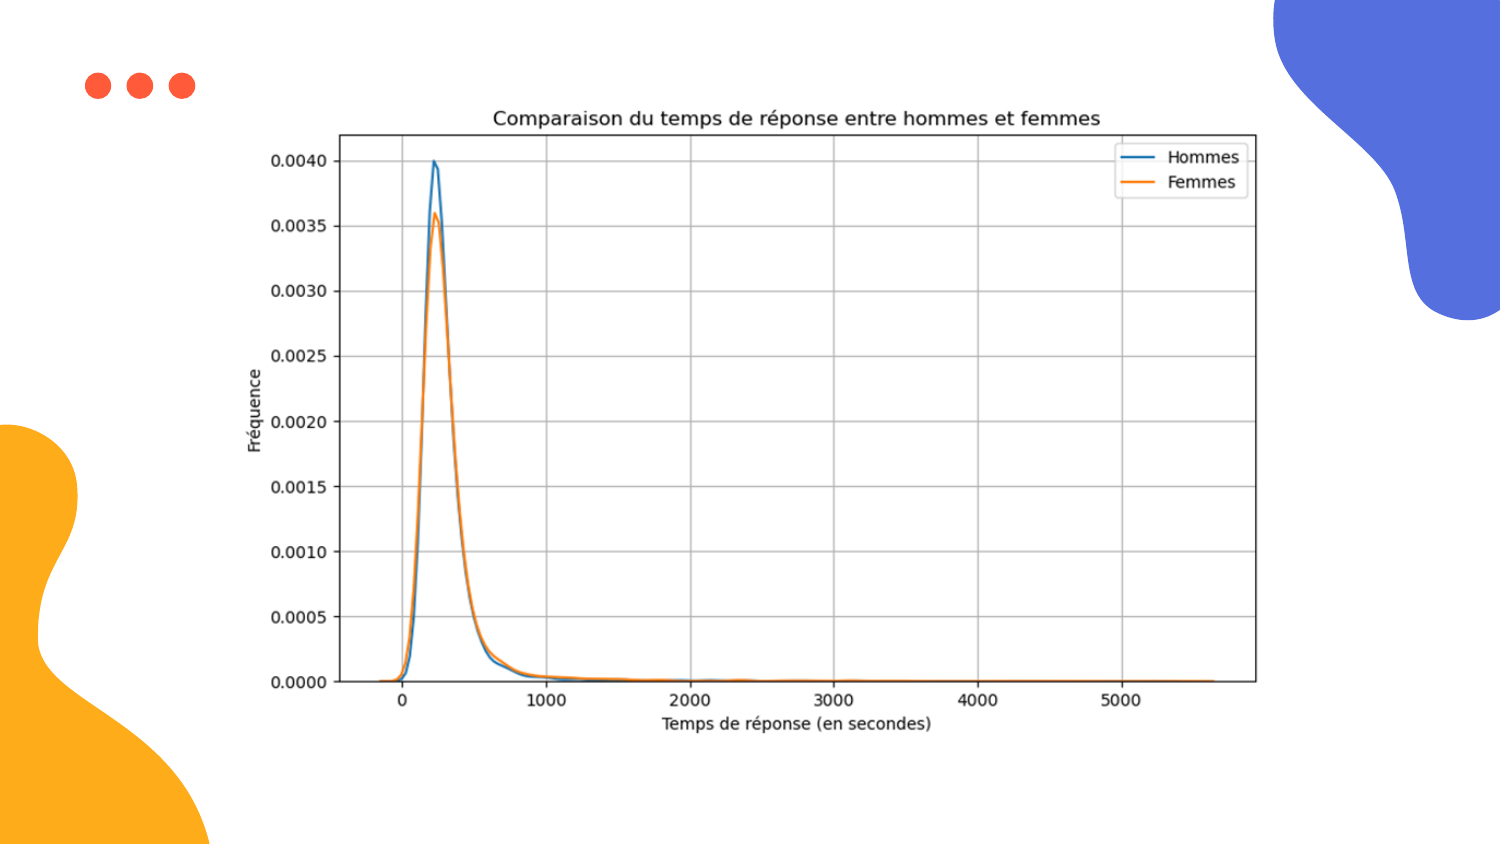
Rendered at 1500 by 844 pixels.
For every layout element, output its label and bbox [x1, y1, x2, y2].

text_box [84, 72, 196, 100]
picture [234, 98, 1266, 746]
